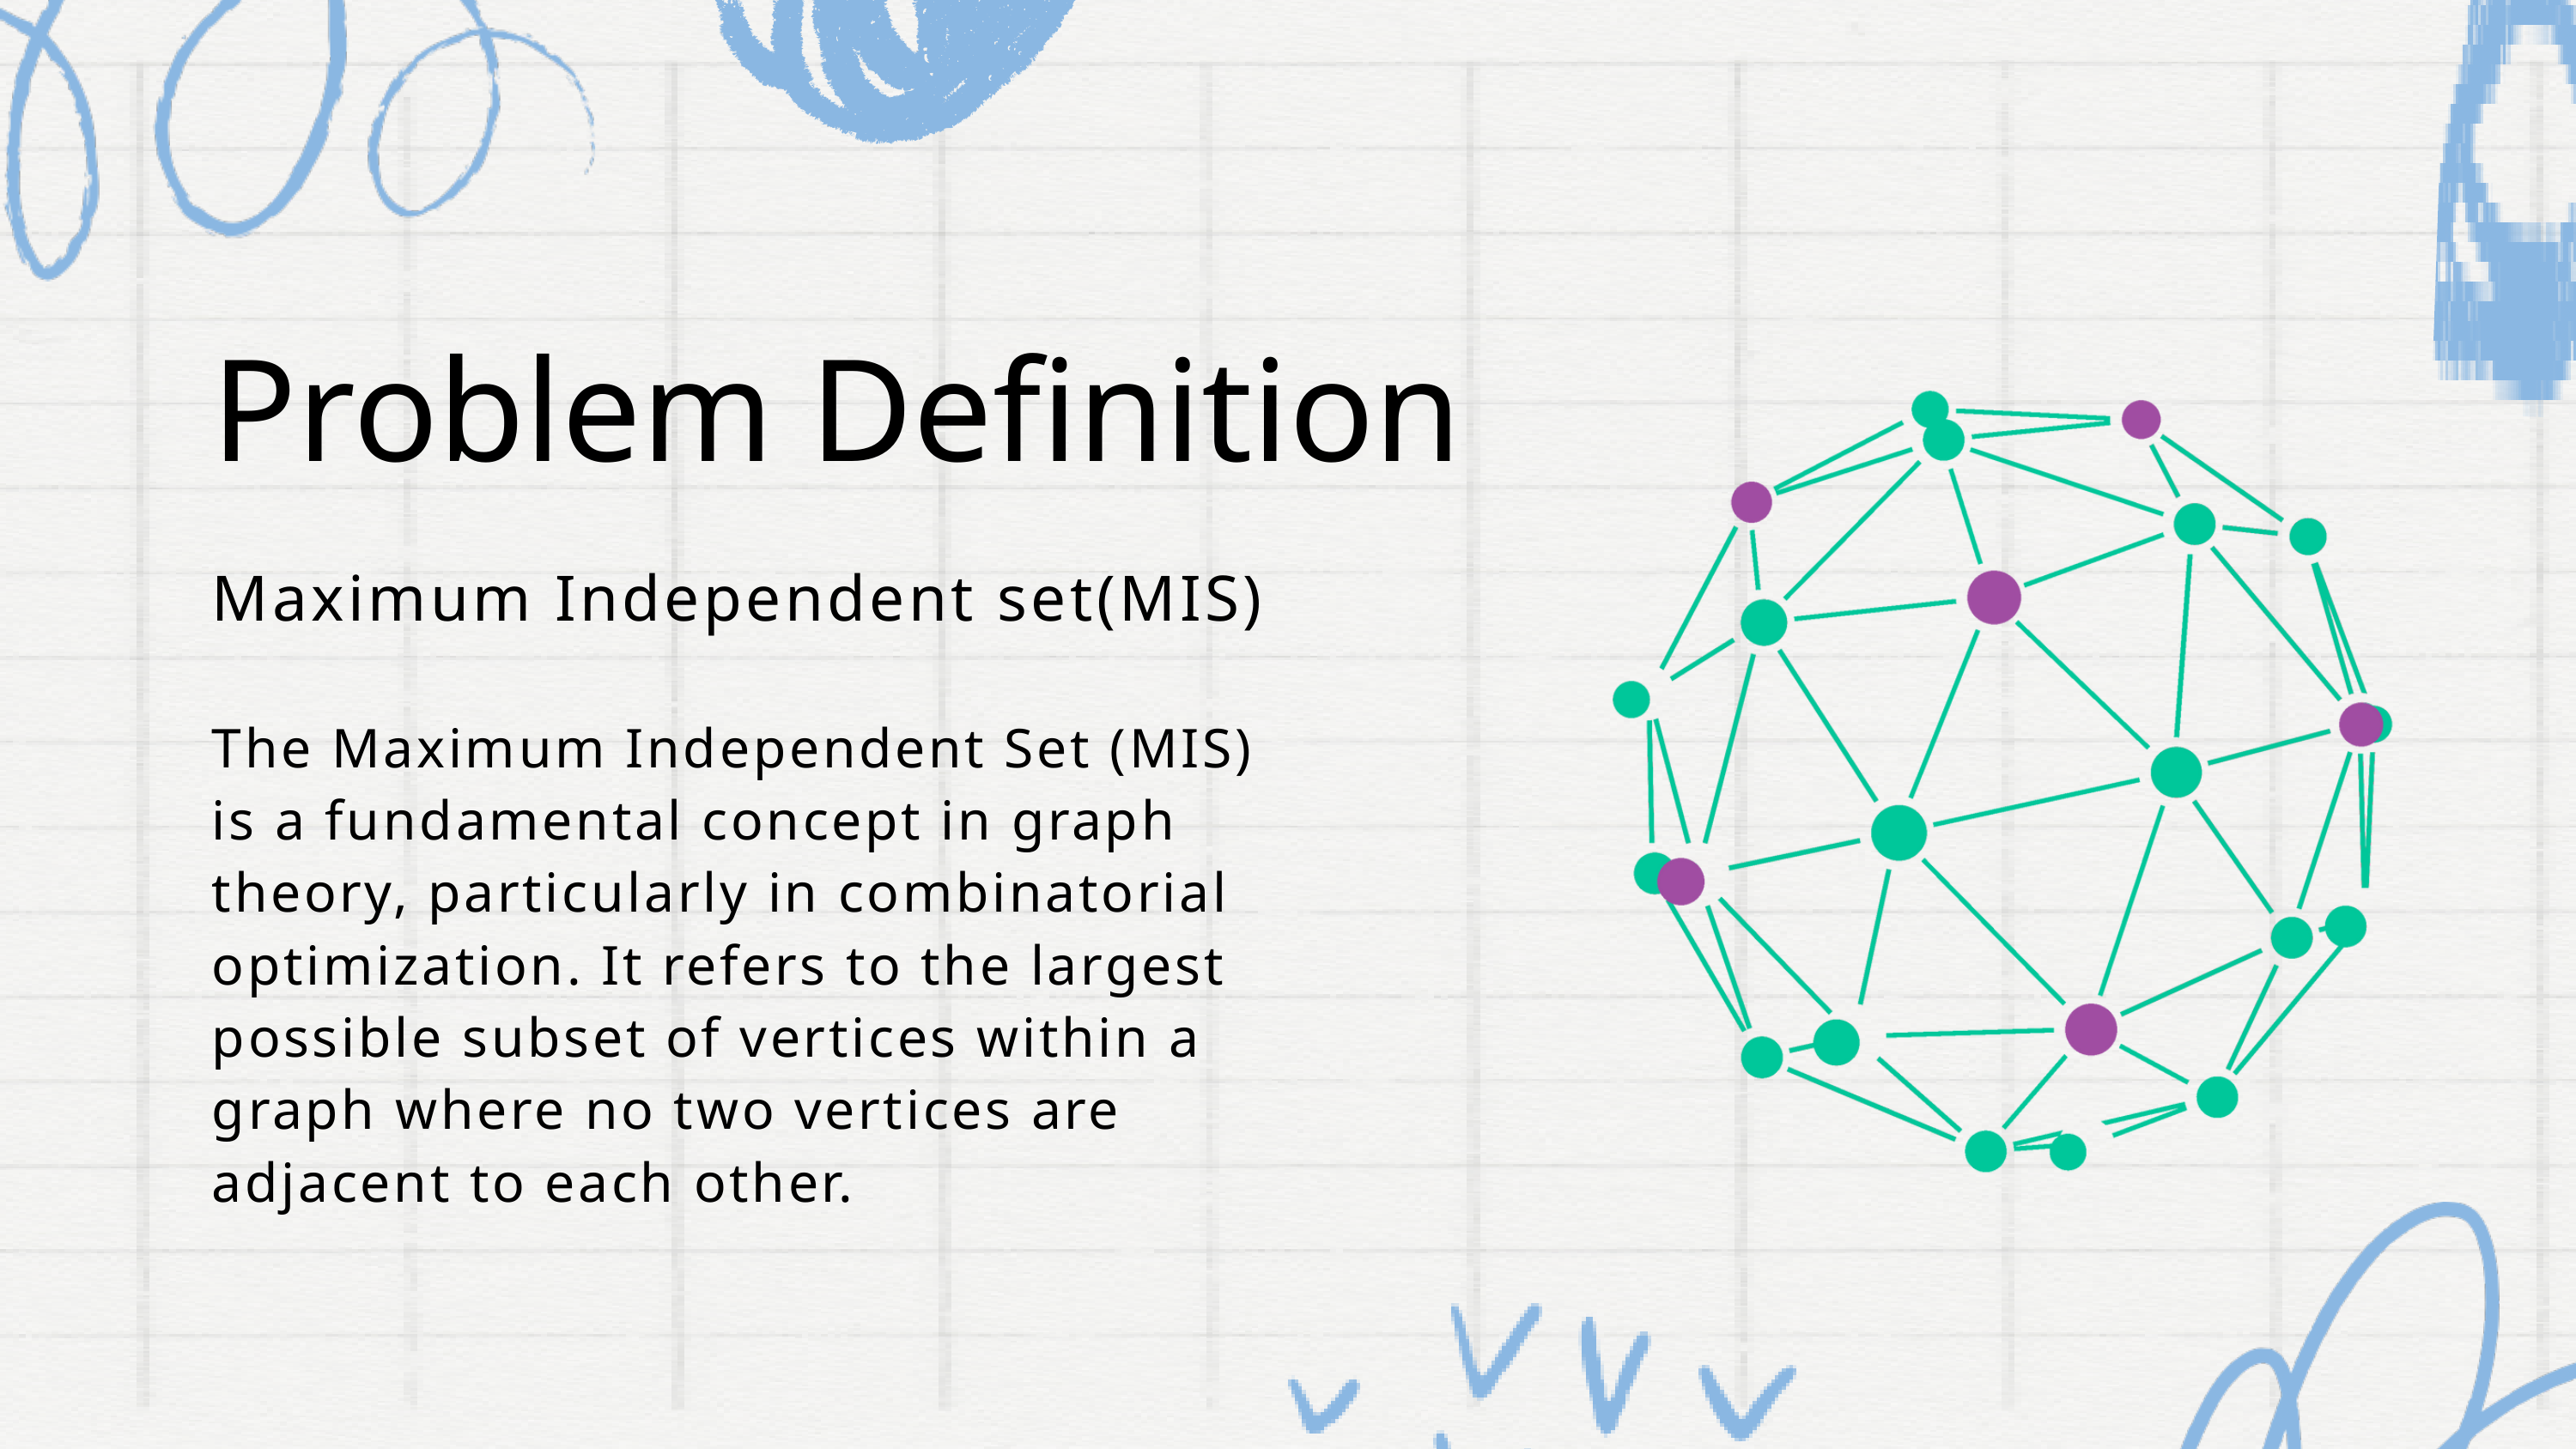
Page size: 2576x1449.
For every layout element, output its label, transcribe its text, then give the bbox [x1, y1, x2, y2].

text_box [0, 0, 596, 282]
text_box Maximum Independent set(MIS) The Maximum Independent Set (MIS) is a fundamental concept in graph theory, particularly in combinatorial optimization. It refers to the largest possible subset of vertices within a graph where no two vertices are adjacent to each other. [211, 549, 1298, 1213]
text_box Problem Definition [211, 352, 1521, 490]
text_box [1288, 1303, 1862, 1449]
text_box [2162, 1202, 2576, 1449]
text_box [0, 0, 2576, 1449]
text_box [2431, 0, 2576, 419]
text_box [704, 0, 1113, 145]
text_box [1610, 387, 2398, 1178]
